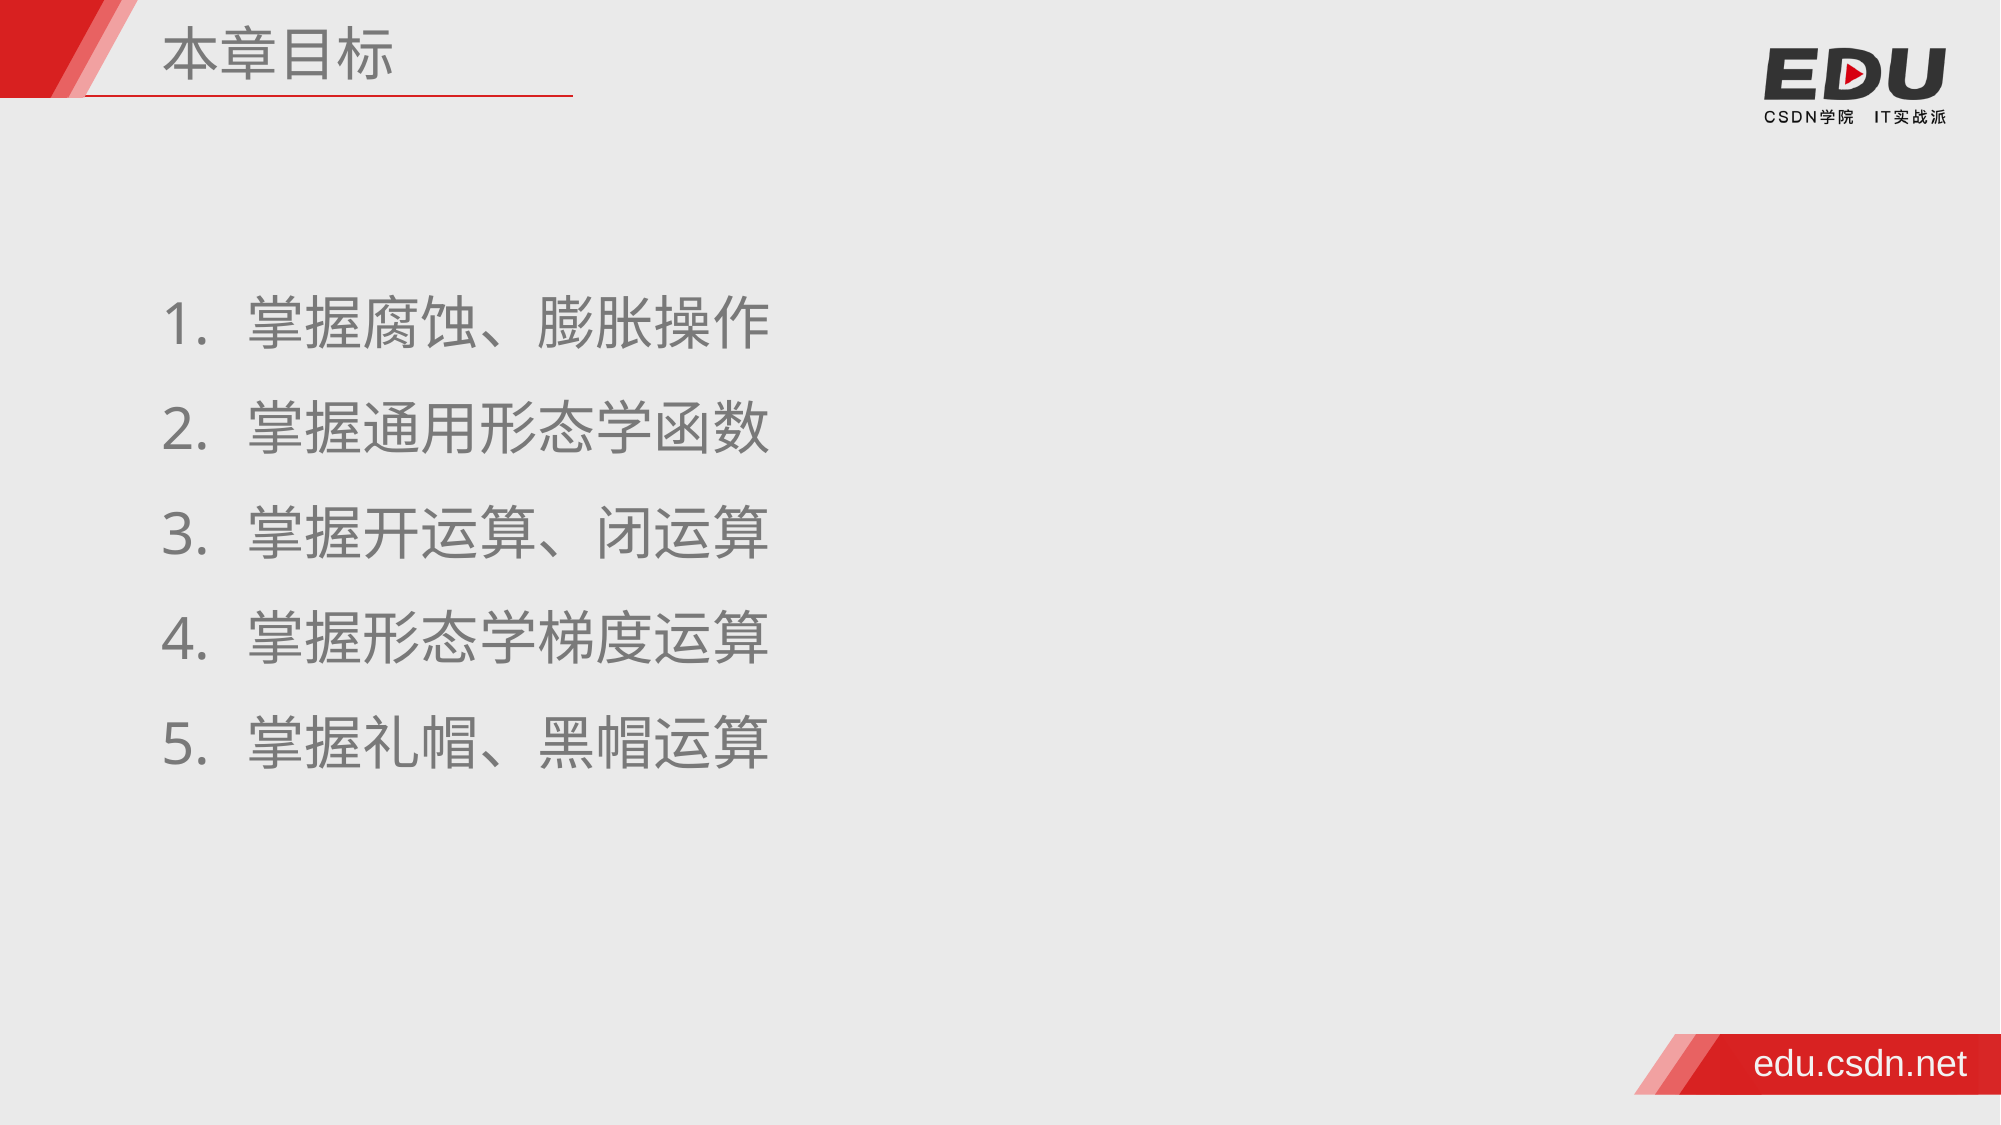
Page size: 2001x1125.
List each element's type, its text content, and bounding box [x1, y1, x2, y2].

text_box 掌握腐蚀、膨胀操作 掌握通用形态学函数 掌握开运算、闭运算 掌握形态学梯度运算 掌握礼帽、黑帽运算 [154, 243, 1460, 784]
text_box 本章目标 [154, 17, 523, 96]
picture [1761, 42, 1948, 128]
